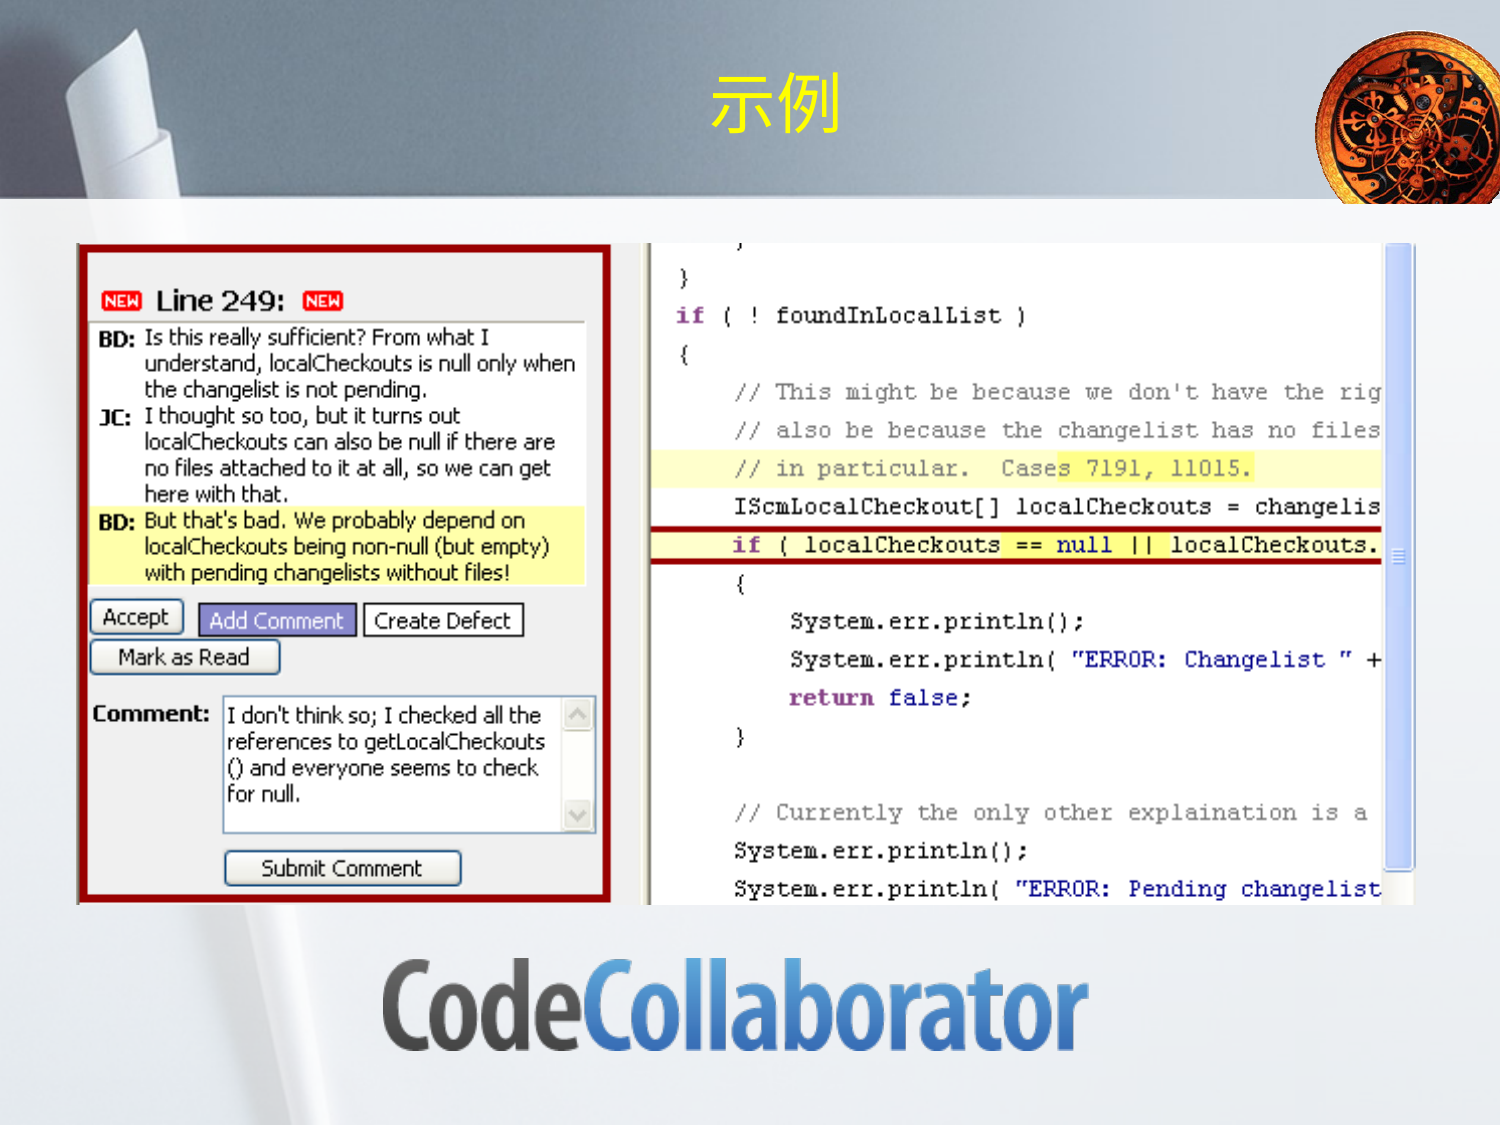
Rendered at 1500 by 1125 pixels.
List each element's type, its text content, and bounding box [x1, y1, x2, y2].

picture [76, 243, 1416, 906]
picture [0, 0, 1500, 204]
picture [383, 958, 1089, 1051]
title 示例 [265, 54, 1288, 150]
